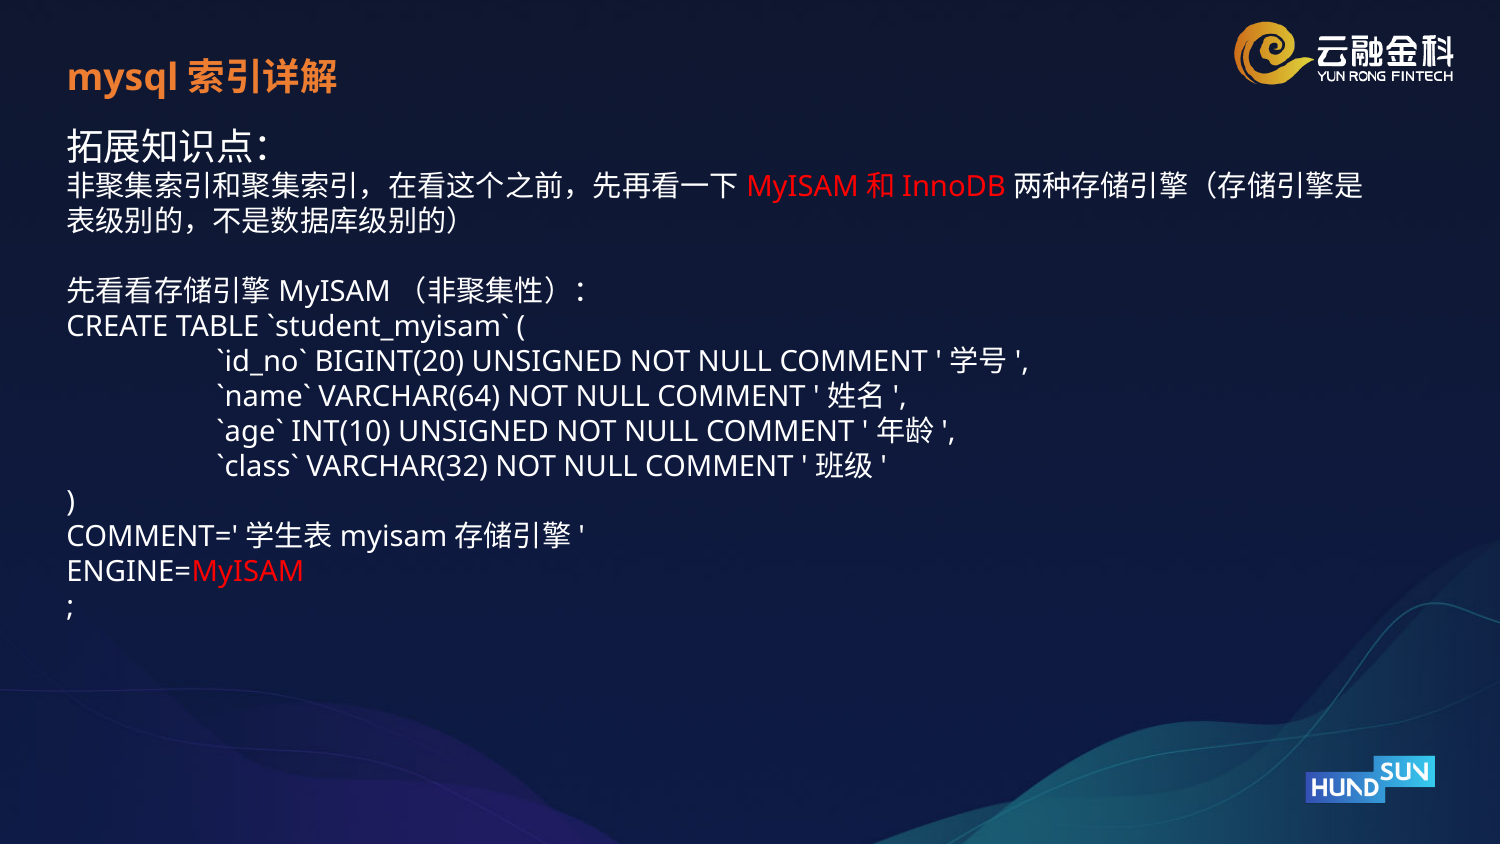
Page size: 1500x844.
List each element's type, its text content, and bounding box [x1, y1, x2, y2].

text_box mysql索引详解 [51, 45, 558, 106]
text_box 拓展知识点： 非聚集索引和聚集索引，在看这个之前，先再看一下MyISAM和InnoDB两种存储引擎（存储引擎是表级别的，不是数据库级别的） 先看看存储引擎MyISAM（非聚集性）： CREATE TABLE `student_myisam` ( `id_no` BIGINT(20) UNSIGNED NOT NULL COMMENT '学号', `name` VARCHAR(64) NOT NULL COMMENT '姓名', `age` INT(10) UNSIGNED NOT NULL COMMENT '年龄', `class` VARCHAR(32) NOT NULL COMMENT '班级' ) COMMENT='学生表myisam存储引擎' ENGINE=MyISAM ; [51, 115, 1400, 630]
picture [0, 0, 1500, 844]
